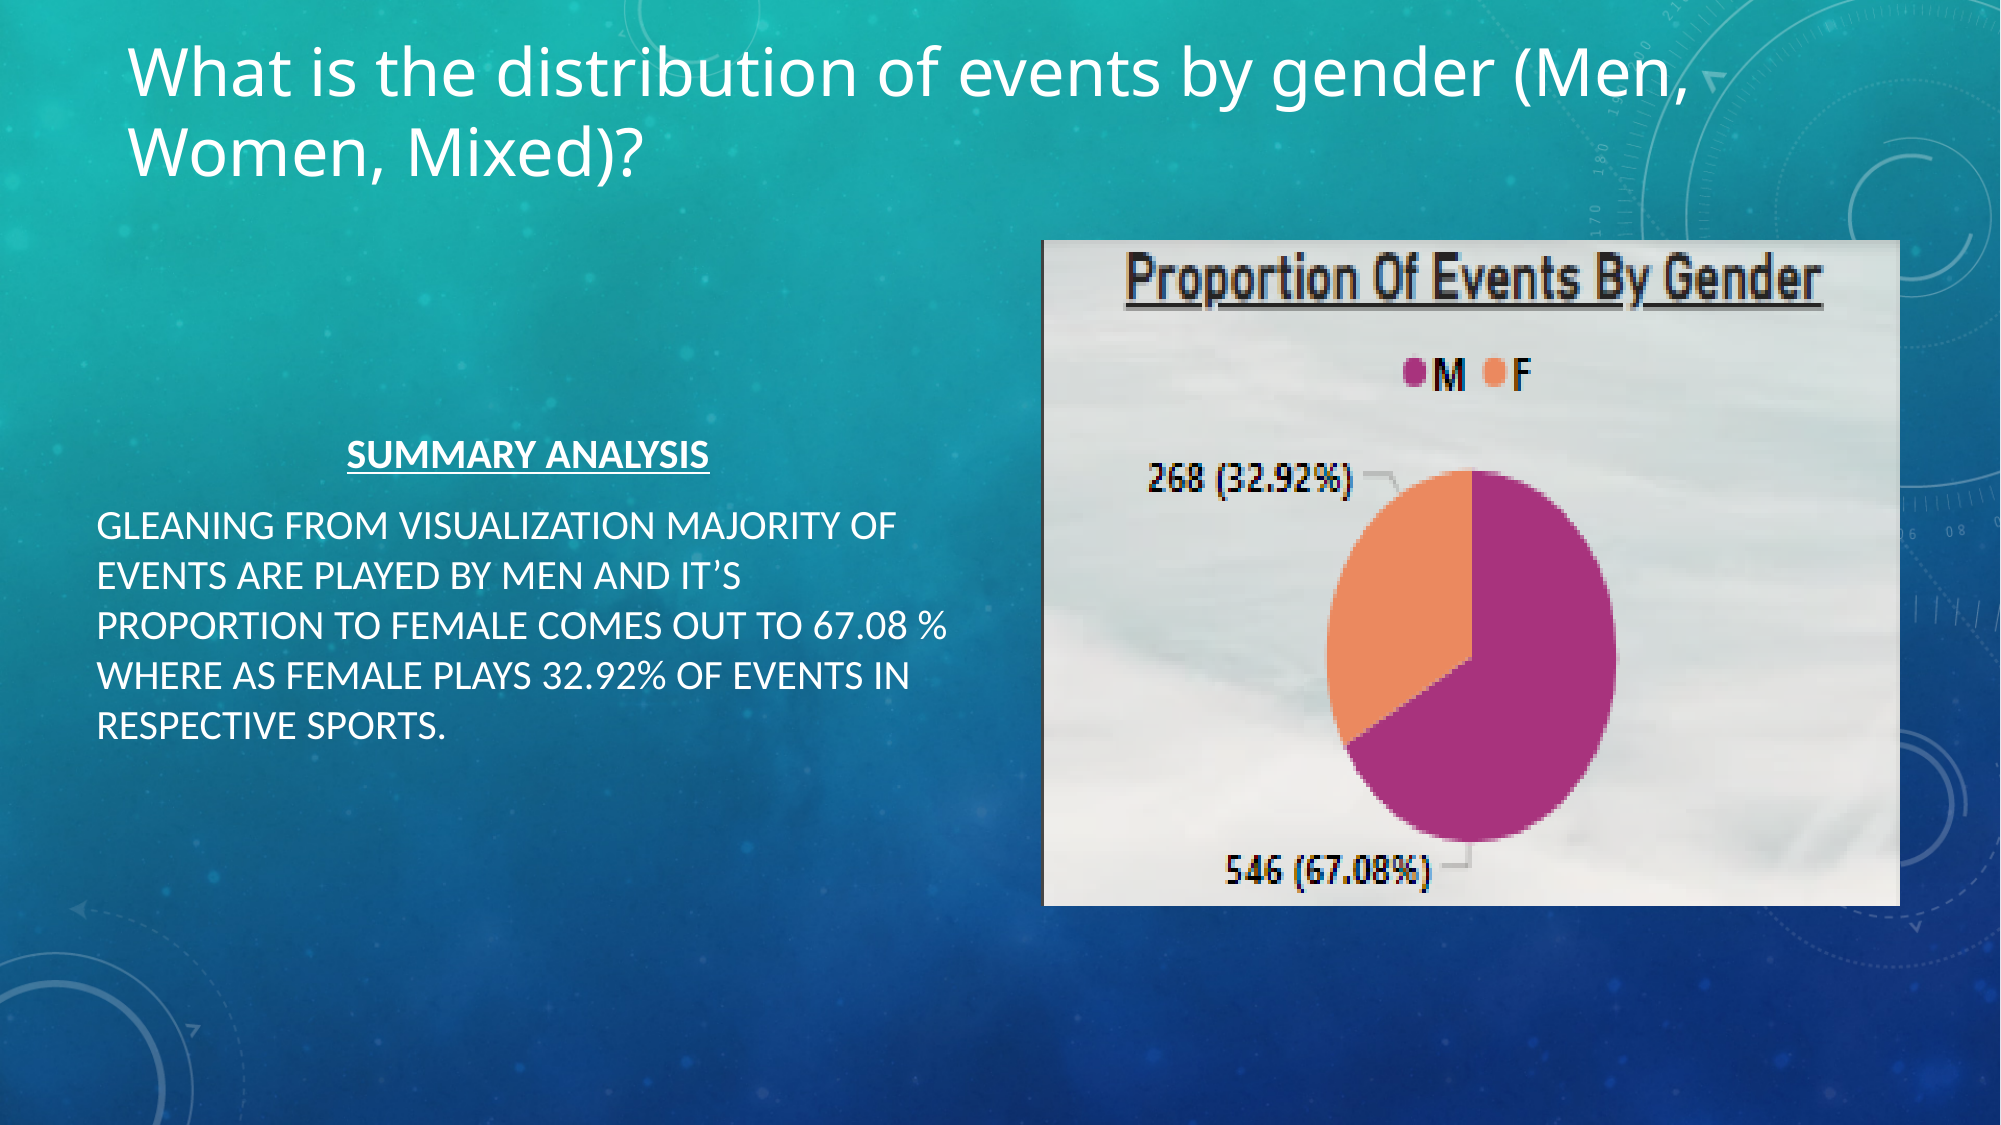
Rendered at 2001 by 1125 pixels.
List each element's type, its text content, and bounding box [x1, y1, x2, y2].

list SUMMARY ANALYSIS GLEANING FROM VISUALIZATION MAJORITY OF EVENTS ARE PLAYED BY MEN AND IT’S PROPORTION TO FEMALE COMES OUT TO 67.08 % WHERE AS FEMALE PLAYS 32.92% OF EVENTS IN RESPECTIVE SPORTS. [81, 195, 975, 980]
title What is the distribution of events by gender (Men, Women, Mixed)? [112, 0, 1775, 300]
picture [0, 0, 2001, 1125]
